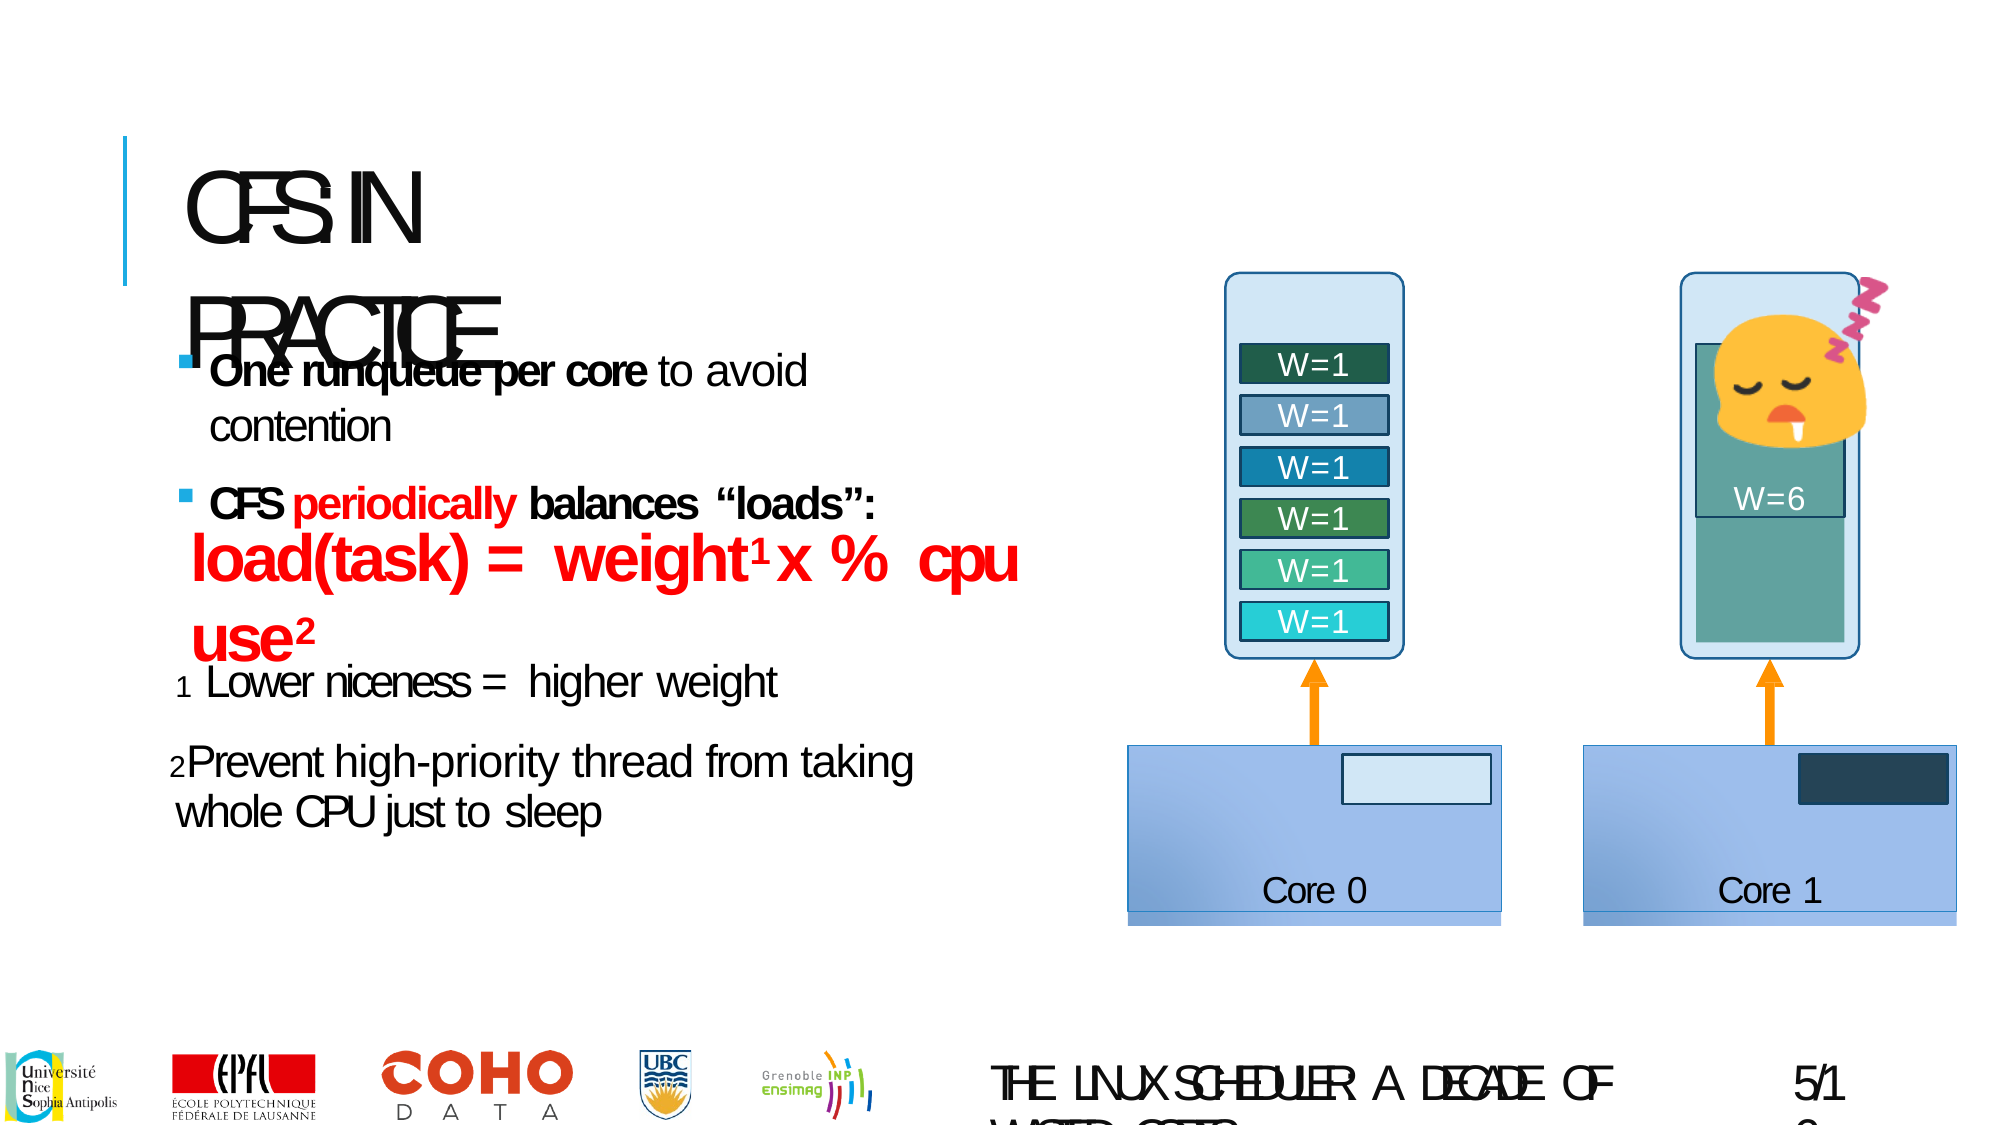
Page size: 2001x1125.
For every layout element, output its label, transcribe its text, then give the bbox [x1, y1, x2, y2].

text_box Core 0 [1127, 745, 1502, 912]
text_box [1300, 668, 1329, 745]
text_box [1127, 912, 1502, 926]
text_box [1708, 276, 1950, 806]
text_box [171, 1054, 316, 1120]
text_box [1223, 271, 1406, 660]
text_box [639, 1050, 692, 1120]
text_box [4, 1050, 117, 1123]
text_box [1679, 271, 1861, 746]
text_box [1583, 912, 1957, 926]
text_box 5/16 [1790, 1057, 1864, 1125]
footer THE LINUX SCHEDULER: A DECADE OF WASTED CORES [987, 1057, 1750, 1125]
text_box load(task) = weight1 x % cpu use2 [184, 512, 1157, 675]
text_box [381, 1050, 573, 1120]
text_box [762, 1050, 872, 1120]
title CFS: IN PRACTICE [180, 137, 729, 314]
text_box Core 1 [1583, 745, 1957, 912]
text_box One runqueue per core to avoid contention CFS periodically balances “loads”: [173, 314, 1005, 530]
text_box Lower niceness = higher weight Prevent high-priority thread from taking whole CPU just to sleep [169, 626, 937, 837]
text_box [1341, 752, 1493, 806]
